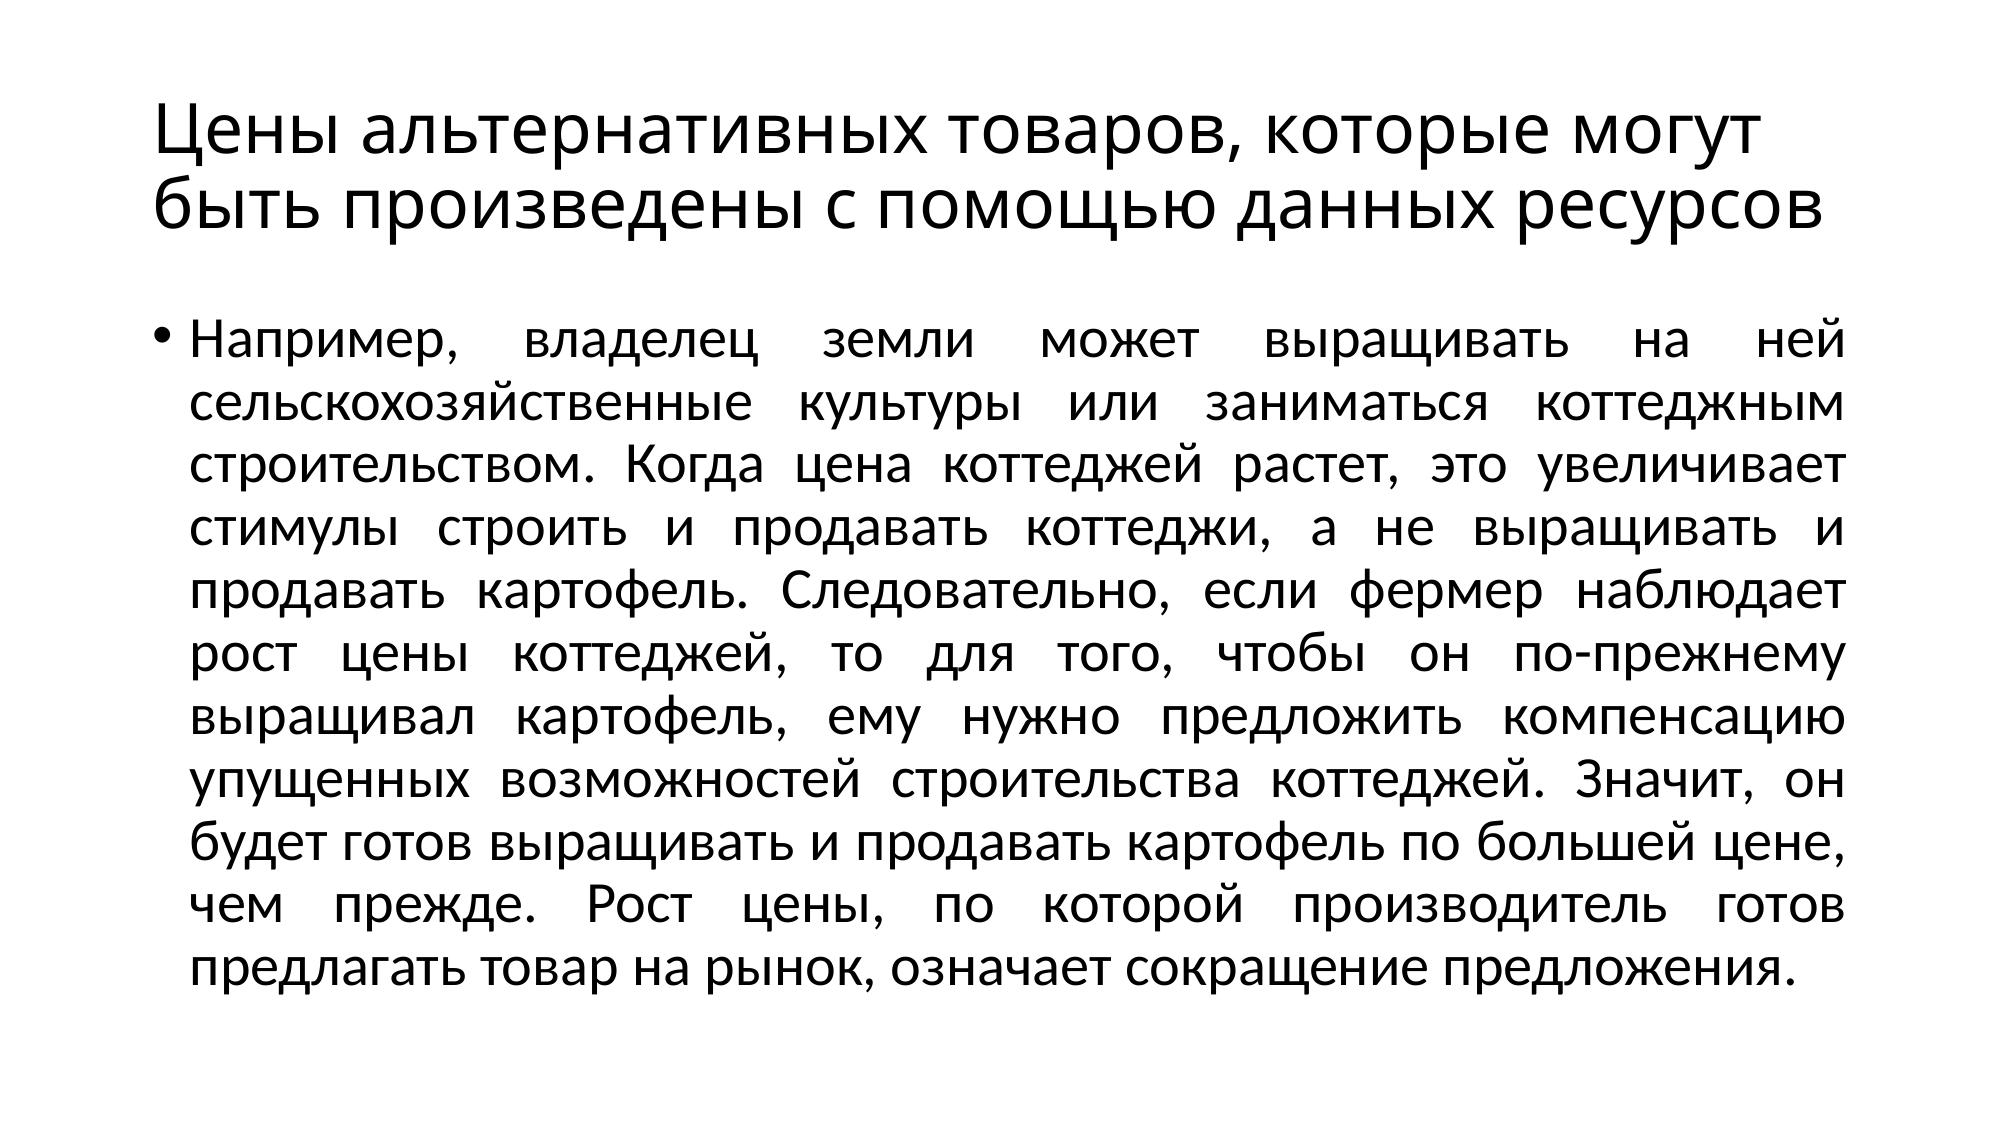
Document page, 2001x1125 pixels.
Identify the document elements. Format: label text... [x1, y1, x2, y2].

title Цены альтернативных товаров, которые могут быть произведены с помощью данных ресурсов [137, 59, 1863, 278]
list Например, владелец земли может выращивать на ней сельскохозяйственные культуры или заниматься коттеджным строительством. Когда цена коттеджей растет, это увеличивает стимулы строить и продавать коттеджи, а не выращивать и продавать картофель. Следовательно, если фермер наблюдает рост цены коттеджей, то для того, чтобы он по-прежнему выращивал картофель, ему нужно предложить компенсацию упущенных возможностей строительства коттеджей. Значит, он будет готов выращивать и продавать картофель по большей цене, чем прежде. Рост цены, по которой производитель готов предлагать товар на рынок, означает сокращение предложения. [137, 299, 1863, 1014]
